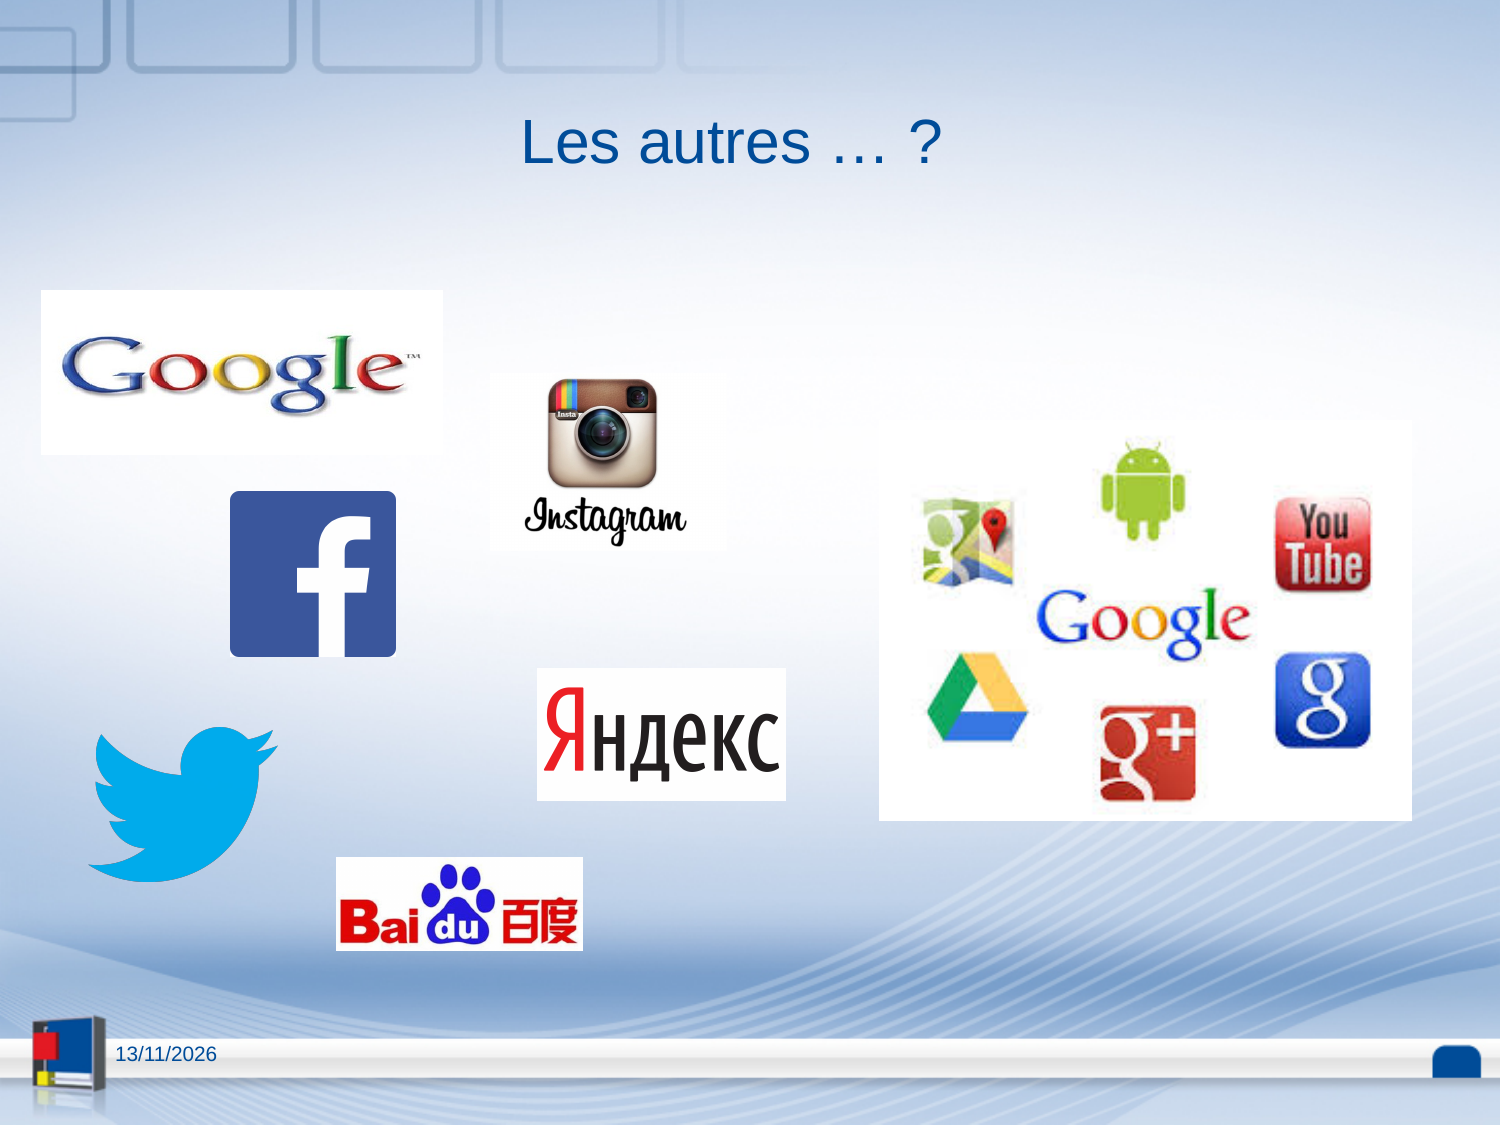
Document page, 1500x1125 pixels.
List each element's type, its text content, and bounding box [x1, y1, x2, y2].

picture [0, 0, 1500, 1125]
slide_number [100, 1023, 254, 1084]
title Les autres … ? [29, 42, 1471, 231]
